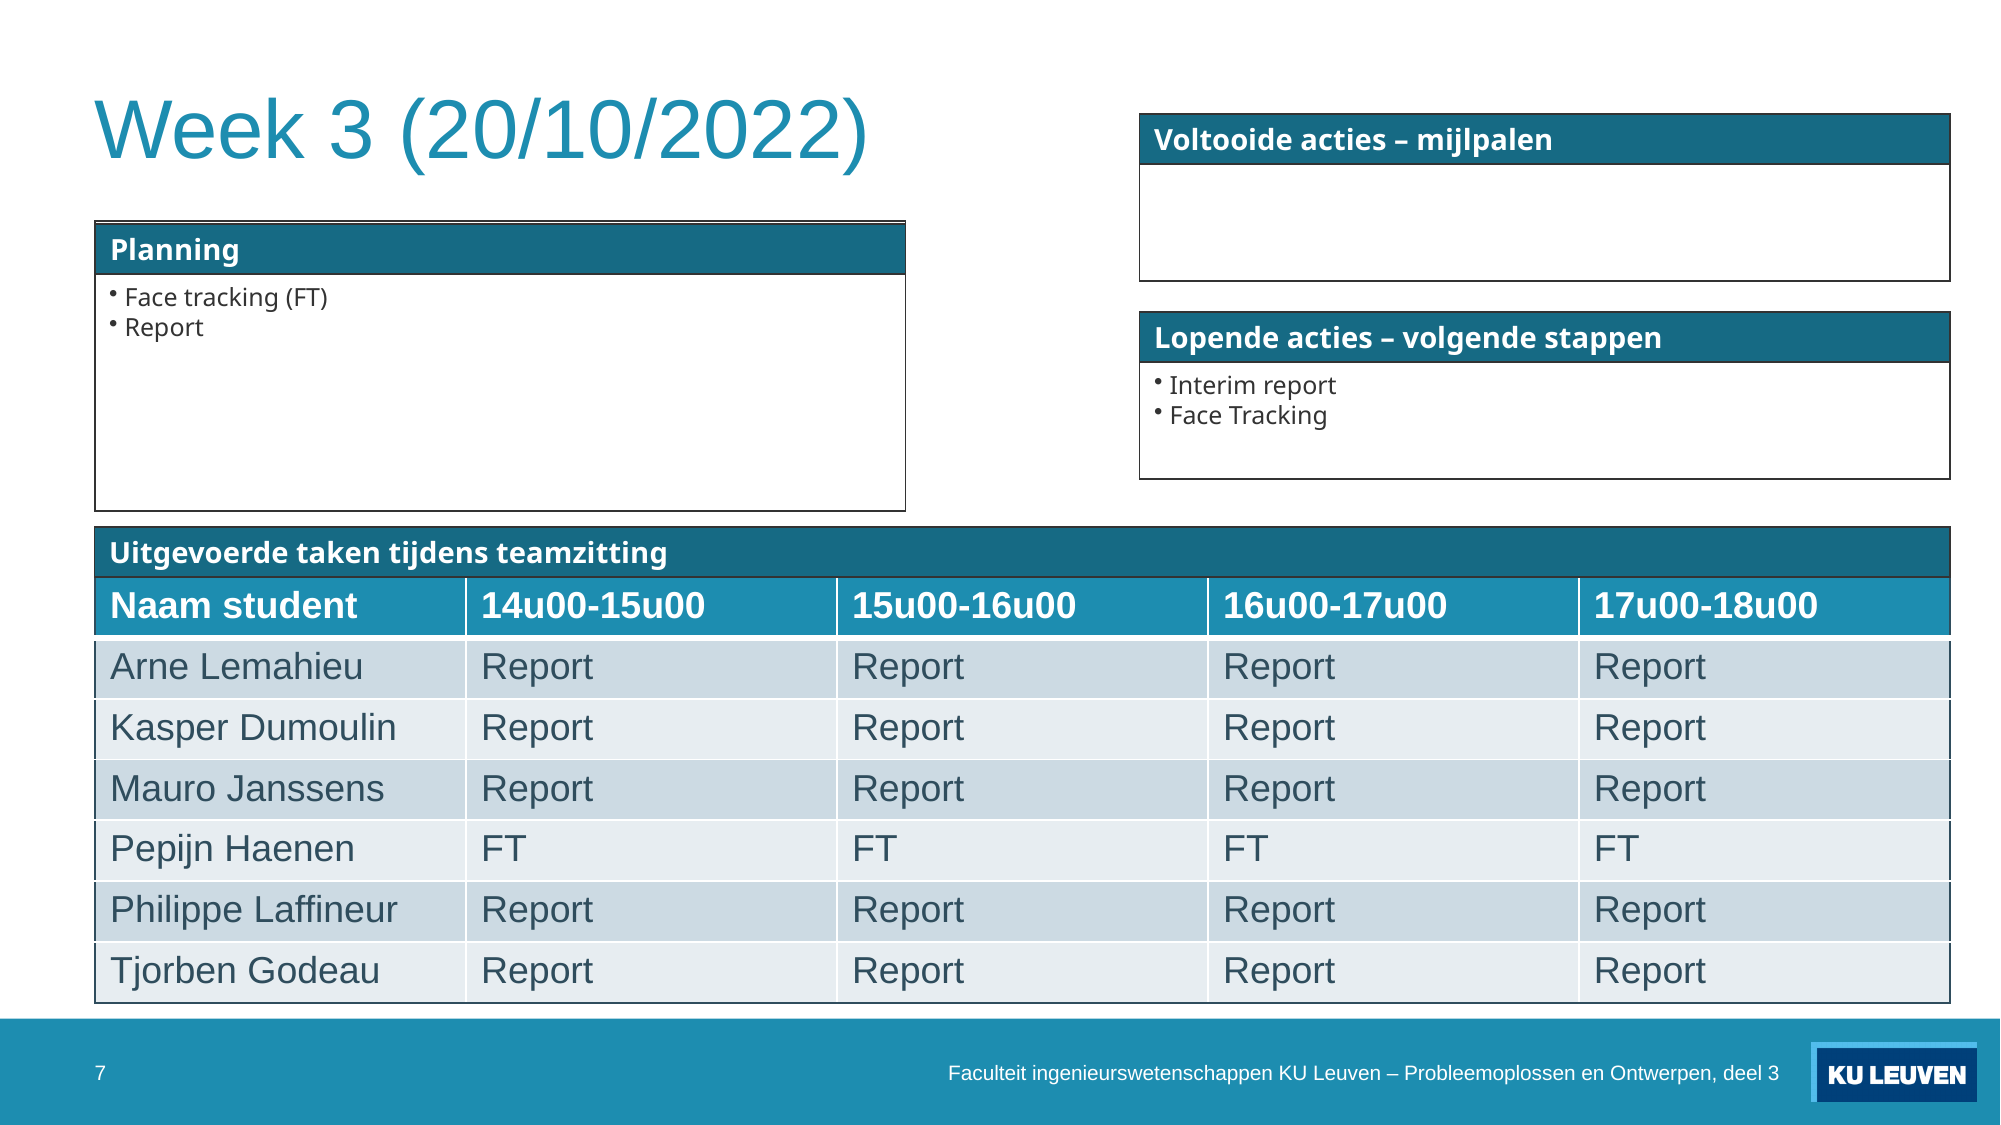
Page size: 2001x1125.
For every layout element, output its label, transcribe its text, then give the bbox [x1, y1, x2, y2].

table_cell Mauro Janssens [96, 760, 465, 819]
table_cell Report [1580, 943, 1949, 1002]
table_cell Report [838, 641, 1207, 698]
table_cell Report [838, 882, 1207, 941]
text_box Lopende acties – volgende stappen [1139, 311, 1950, 361]
table_cell FT [1209, 821, 1578, 880]
table_cell Report [1580, 760, 1949, 819]
table_cell Report [467, 943, 836, 1002]
table_header 14u00-15u00 [467, 578, 836, 635]
table_cell Report [1209, 641, 1578, 698]
table_cell FT [467, 821, 836, 880]
table_cell Report [467, 882, 836, 941]
table_cell Report [1209, 882, 1578, 941]
table_cell Arne Lemahieu [96, 641, 465, 698]
text_box [95, 274, 906, 512]
table_cell FT [838, 821, 1207, 880]
table_cell Philippe Laffineur [96, 882, 465, 941]
table_cell Report [467, 641, 836, 698]
table_cell Tjorben Godeau [96, 943, 465, 1002]
table_cell Report [467, 700, 836, 759]
table_header Naam student [96, 578, 465, 635]
table_header 15u00-16u00 [838, 578, 1207, 635]
table_header 16u00-17u00 [1209, 578, 1578, 635]
table_cell Report [838, 943, 1207, 1002]
text_box Voltooide acties – mijlpalen [1139, 114, 1950, 164]
text_box Interim report Face Tracking [1139, 361, 1950, 479]
text_box [1139, 164, 1950, 282]
table_cell Report [1209, 760, 1578, 819]
table_cell Report [838, 700, 1207, 759]
picture [1811, 1042, 1977, 1102]
table_cell Report [1580, 641, 1949, 698]
table_cell Kasper Dumoulin [96, 700, 465, 759]
table_cell Report [1209, 700, 1578, 759]
table_header 17u00-18u00 [1580, 578, 1949, 635]
table_cell FT [1580, 821, 1949, 880]
title Week 3 (20/10/2022) [94, 31, 1906, 221]
table_cell Report [1209, 943, 1578, 1002]
table_cell Report [838, 760, 1207, 819]
table_cell Report [467, 760, 836, 819]
table_cell Report [1580, 700, 1949, 759]
table_cell Report [1580, 882, 1949, 941]
text_box Face tracking (FT) Report [94, 273, 905, 391]
slide_number 7 [94, 1018, 201, 1125]
table_cell Pepijn Haenen [96, 821, 465, 880]
text_box Planning [95, 223, 906, 274]
text_box Uitgevoerde taken tijdens teamzitting [94, 527, 1950, 577]
footer Faculteit ingenieurswetenschappen KU Leuven – Probleemoplossen en Ontwerpen, deel 3 [941, 1018, 1809, 1125]
